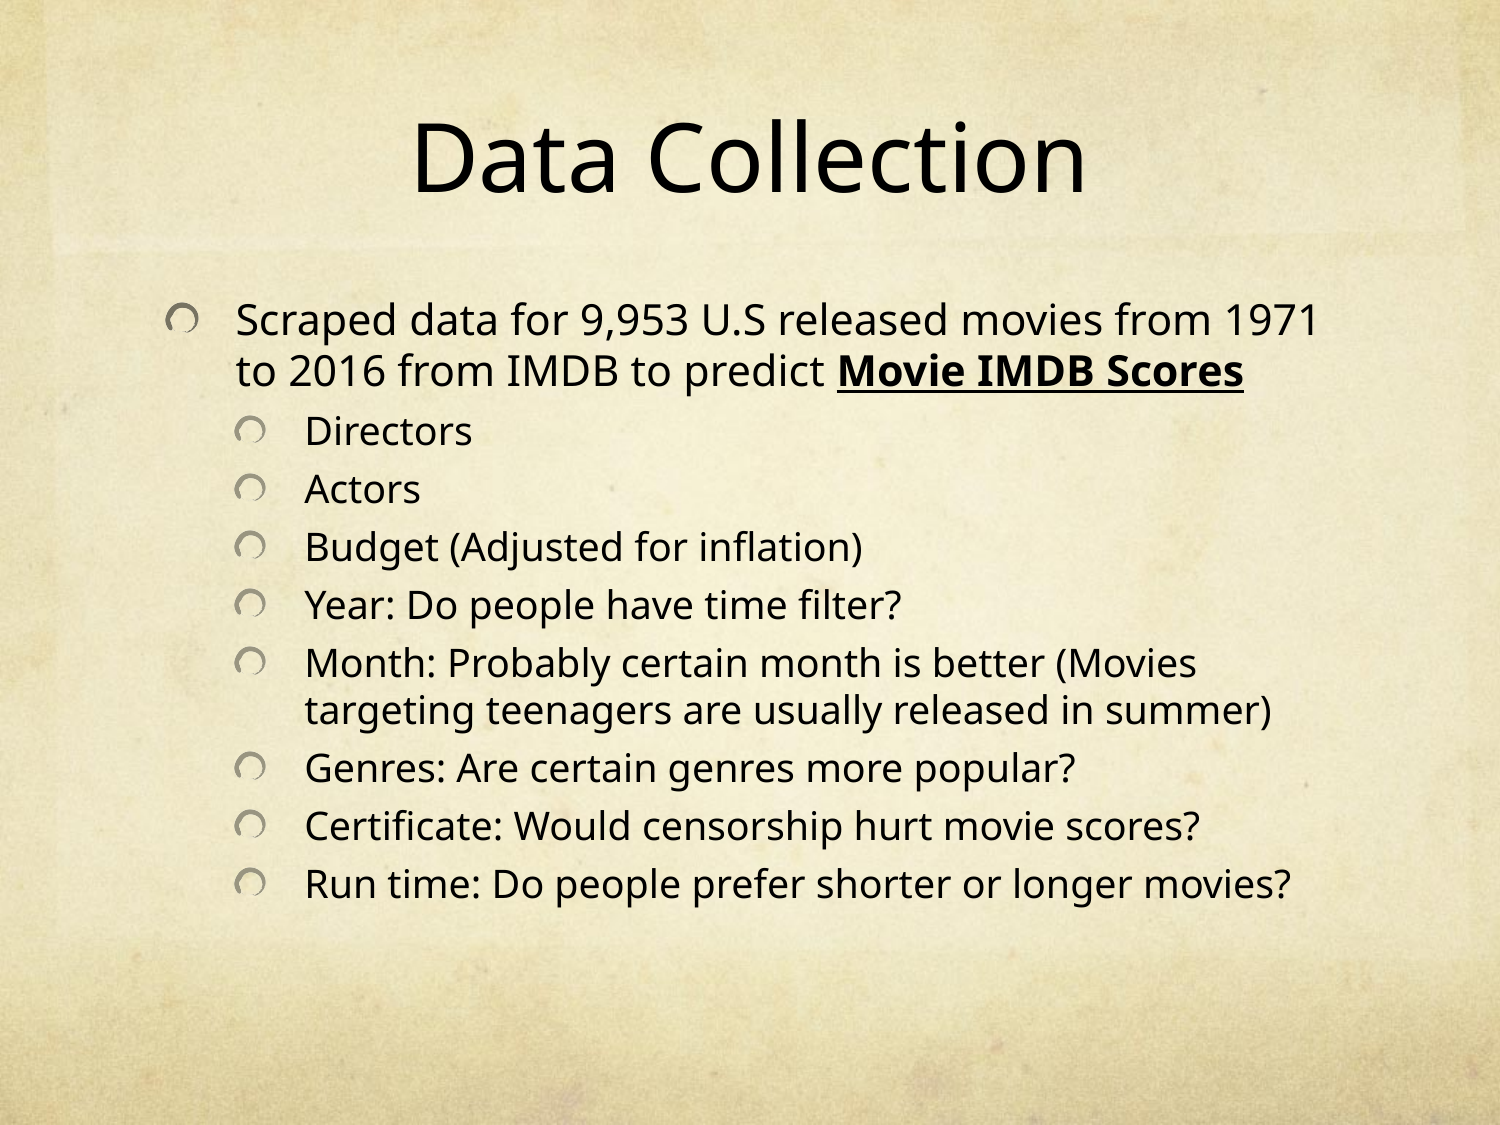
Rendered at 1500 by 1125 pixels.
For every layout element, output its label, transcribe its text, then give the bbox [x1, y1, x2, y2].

list Scraped data for 9,953 U.S released movies from 1971 to 2016 from IMDB to predict Movie IMDB Scores Directors Actors Budget (Adjusted for inflation) Year: Do people have time filter? Month: Probably certain month is better (Movies targeting teenagers are usually released in summer) Genres: Are certain genres more popular? Certificate: Would censorship hurt movie scores? Run time: Do people prefer shorter or longer movies? [150, 284, 1350, 950]
picture [0, 0, 1500, 1125]
title Data Collection [150, 82, 1350, 225]
